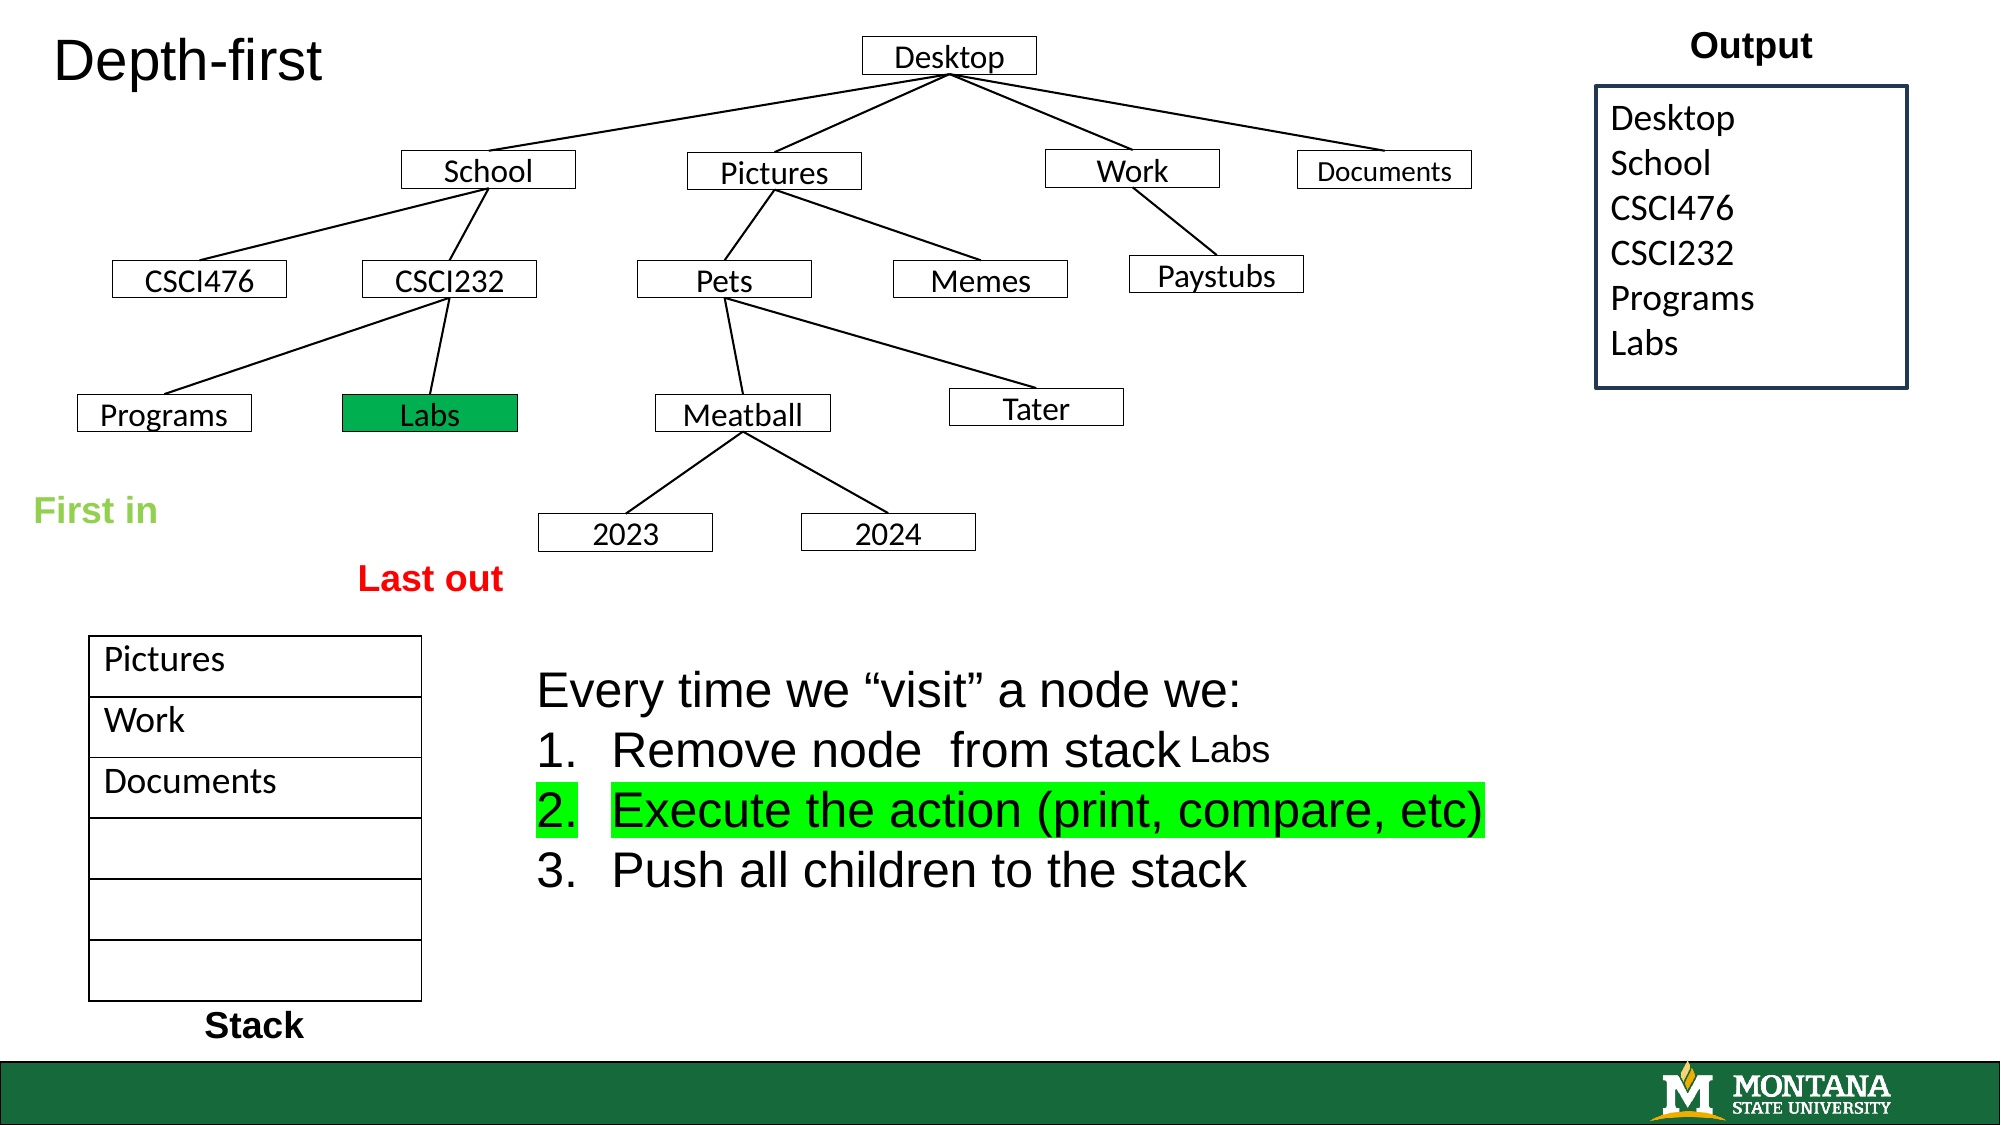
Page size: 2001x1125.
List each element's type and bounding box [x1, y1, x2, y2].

text_box [18, 478, 174, 539]
text_box [39, 15, 339, 100]
table_header [90, 637, 421, 696]
table_cell [90, 698, 421, 757]
text_box [1594, 84, 1909, 390]
table_cell [90, 941, 421, 1000]
text_box [521, 649, 2000, 965]
text_box [189, 993, 320, 1054]
picture [1649, 1060, 1892, 1122]
text_box [75, 35, 1474, 553]
text_box [1675, 13, 1829, 73]
table_cell [90, 880, 421, 939]
text_box [0, 1060, 2000, 1125]
table_cell [90, 819, 421, 878]
table_cell [90, 758, 421, 817]
text_box [342, 546, 519, 607]
